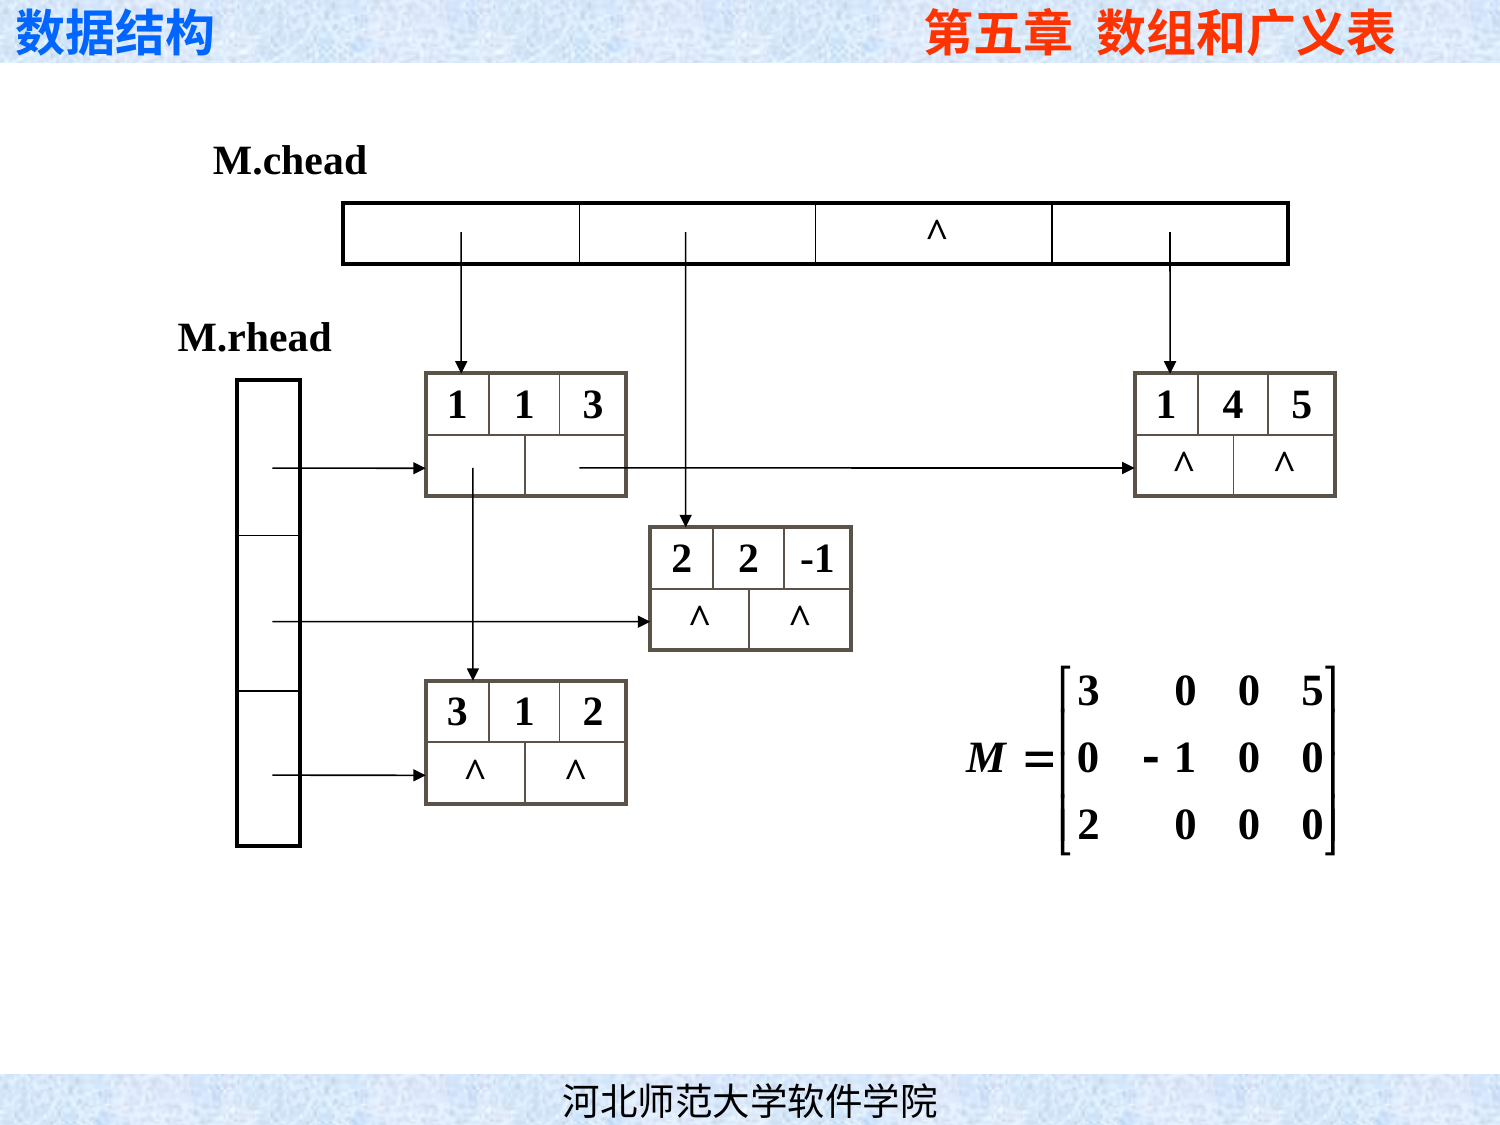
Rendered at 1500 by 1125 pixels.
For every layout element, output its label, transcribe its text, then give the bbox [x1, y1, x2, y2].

text_box [272, 615, 651, 628]
text_box M.chead [198, 125, 393, 191]
table_header -1 [785, 529, 849, 588]
table_header 1 [428, 375, 488, 434]
table_cell [239, 692, 298, 844]
text_box [272, 462, 426, 475]
table_header 5 [1269, 375, 1333, 434]
table_header 3 [560, 375, 624, 434]
table_header 1 [490, 375, 559, 434]
table_header 2 [714, 529, 783, 588]
text_box [1163, 232, 1177, 374]
table_cell ^ [526, 743, 624, 802]
table_cell ^ [750, 590, 849, 648]
table_header ^ [816, 205, 1051, 262]
text_box [686, 461, 1135, 475]
table_cell ^ [428, 743, 524, 802]
picture [0, 0, 1500, 63]
table_cell ^ [652, 590, 748, 648]
text_box [679, 232, 692, 528]
table_cell [526, 436, 624, 494]
table_header [345, 205, 579, 262]
table_header 1 [490, 683, 559, 741]
table_cell [428, 436, 524, 494]
table_header 4 [1199, 375, 1267, 434]
table_header [239, 382, 298, 535]
table_cell ^ [1234, 436, 1333, 494]
table_header [1053, 205, 1286, 262]
table_header [580, 205, 815, 262]
table_header 3 [428, 683, 488, 741]
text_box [956, 656, 1353, 863]
table_header 2 [560, 683, 624, 741]
table_header 1 [1137, 375, 1197, 434]
text_box [272, 769, 426, 782]
text_box M.rhead [162, 302, 358, 368]
text_box [455, 232, 468, 374]
table_header 2 [652, 529, 712, 588]
picture [0, 1074, 1500, 1125]
table_cell [239, 536, 298, 690]
text_box [466, 622, 480, 681]
table_cell ^ [1137, 436, 1233, 494]
